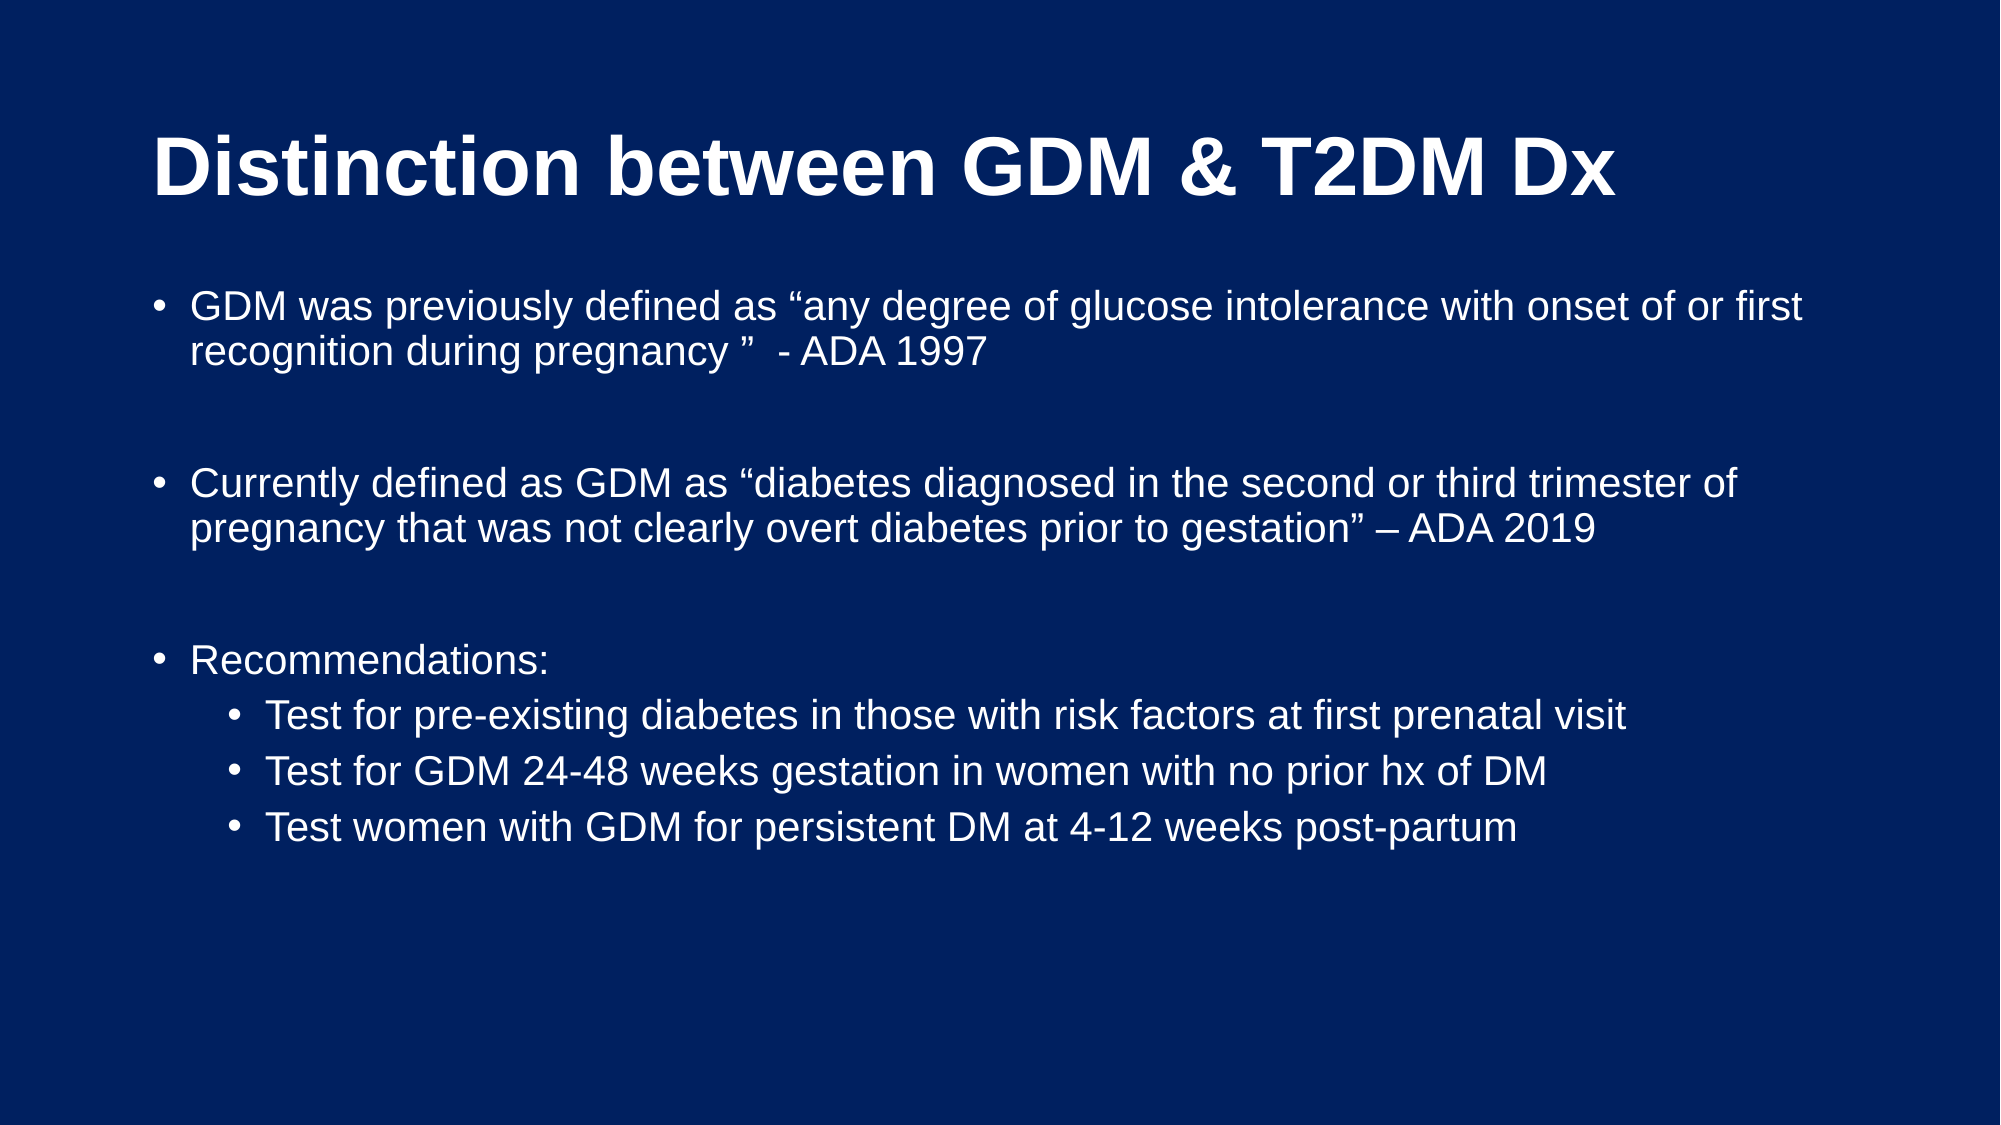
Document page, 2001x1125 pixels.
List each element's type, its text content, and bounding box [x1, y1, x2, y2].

title Distinction between GDM & T2DM Dx [137, 59, 1863, 277]
list GDM was previously defined as “any degree of glucose intolerance with onset of or first recognition during pregnancy ” - ADA 1997 Currently defined as GDM as “diabetes diagnosed in the second or third trimester of pregnancy that was not clearly overt diabetes prior to gestation” – ADA 2019 Recommendations: Test for pre-existing diabetes in those with risk factors at first prenatal visit Test for GDM 24-48 weeks gestation in women with no prior hx of DM Test women with GDM for persistent DM at 4-12 weeks post-partum [137, 277, 1863, 972]
